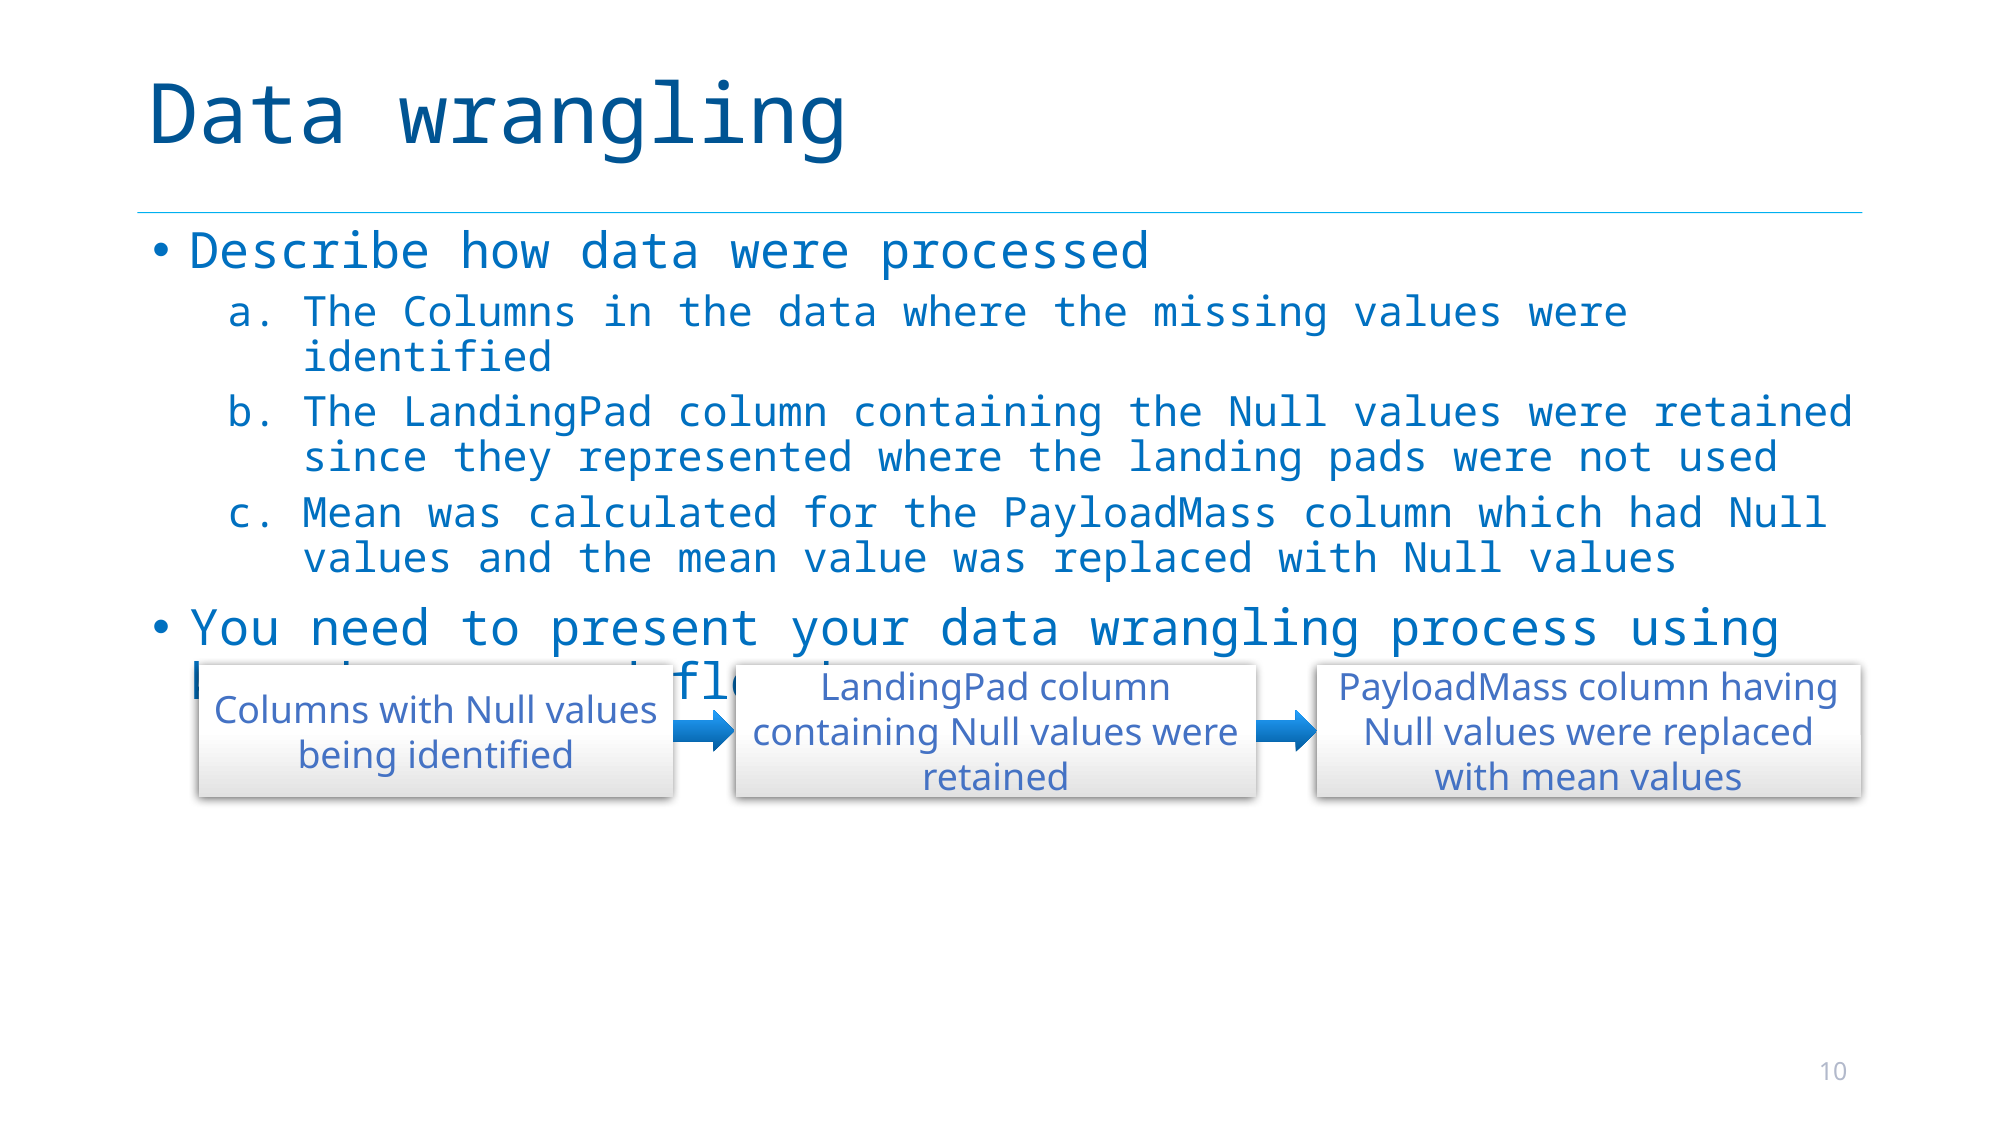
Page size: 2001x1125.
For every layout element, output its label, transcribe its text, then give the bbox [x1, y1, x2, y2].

slide_number 10 [1412, 1042, 1863, 1103]
text_box [673, 709, 735, 752]
list Describe how data were processed The Columns in the data where the missing values were identified The LandingPad column containing the Null values were retained since they represented where the landing pads were not used Mean was calculated for the PayloadMass column which had Null values and the mean value was replaced with Null values You need to present your data wrangling process using key phrases and flowcharts [137, 218, 1905, 1026]
text_box LandingPad column containing Null values were retained [736, 664, 1256, 798]
text_box Columns with Null values being identified [198, 664, 674, 798]
text_box PayloadMass column having Null values were replaced with mean values [1316, 664, 1861, 798]
text_box [1255, 709, 1317, 752]
title Data wrangling [133, 29, 1859, 205]
